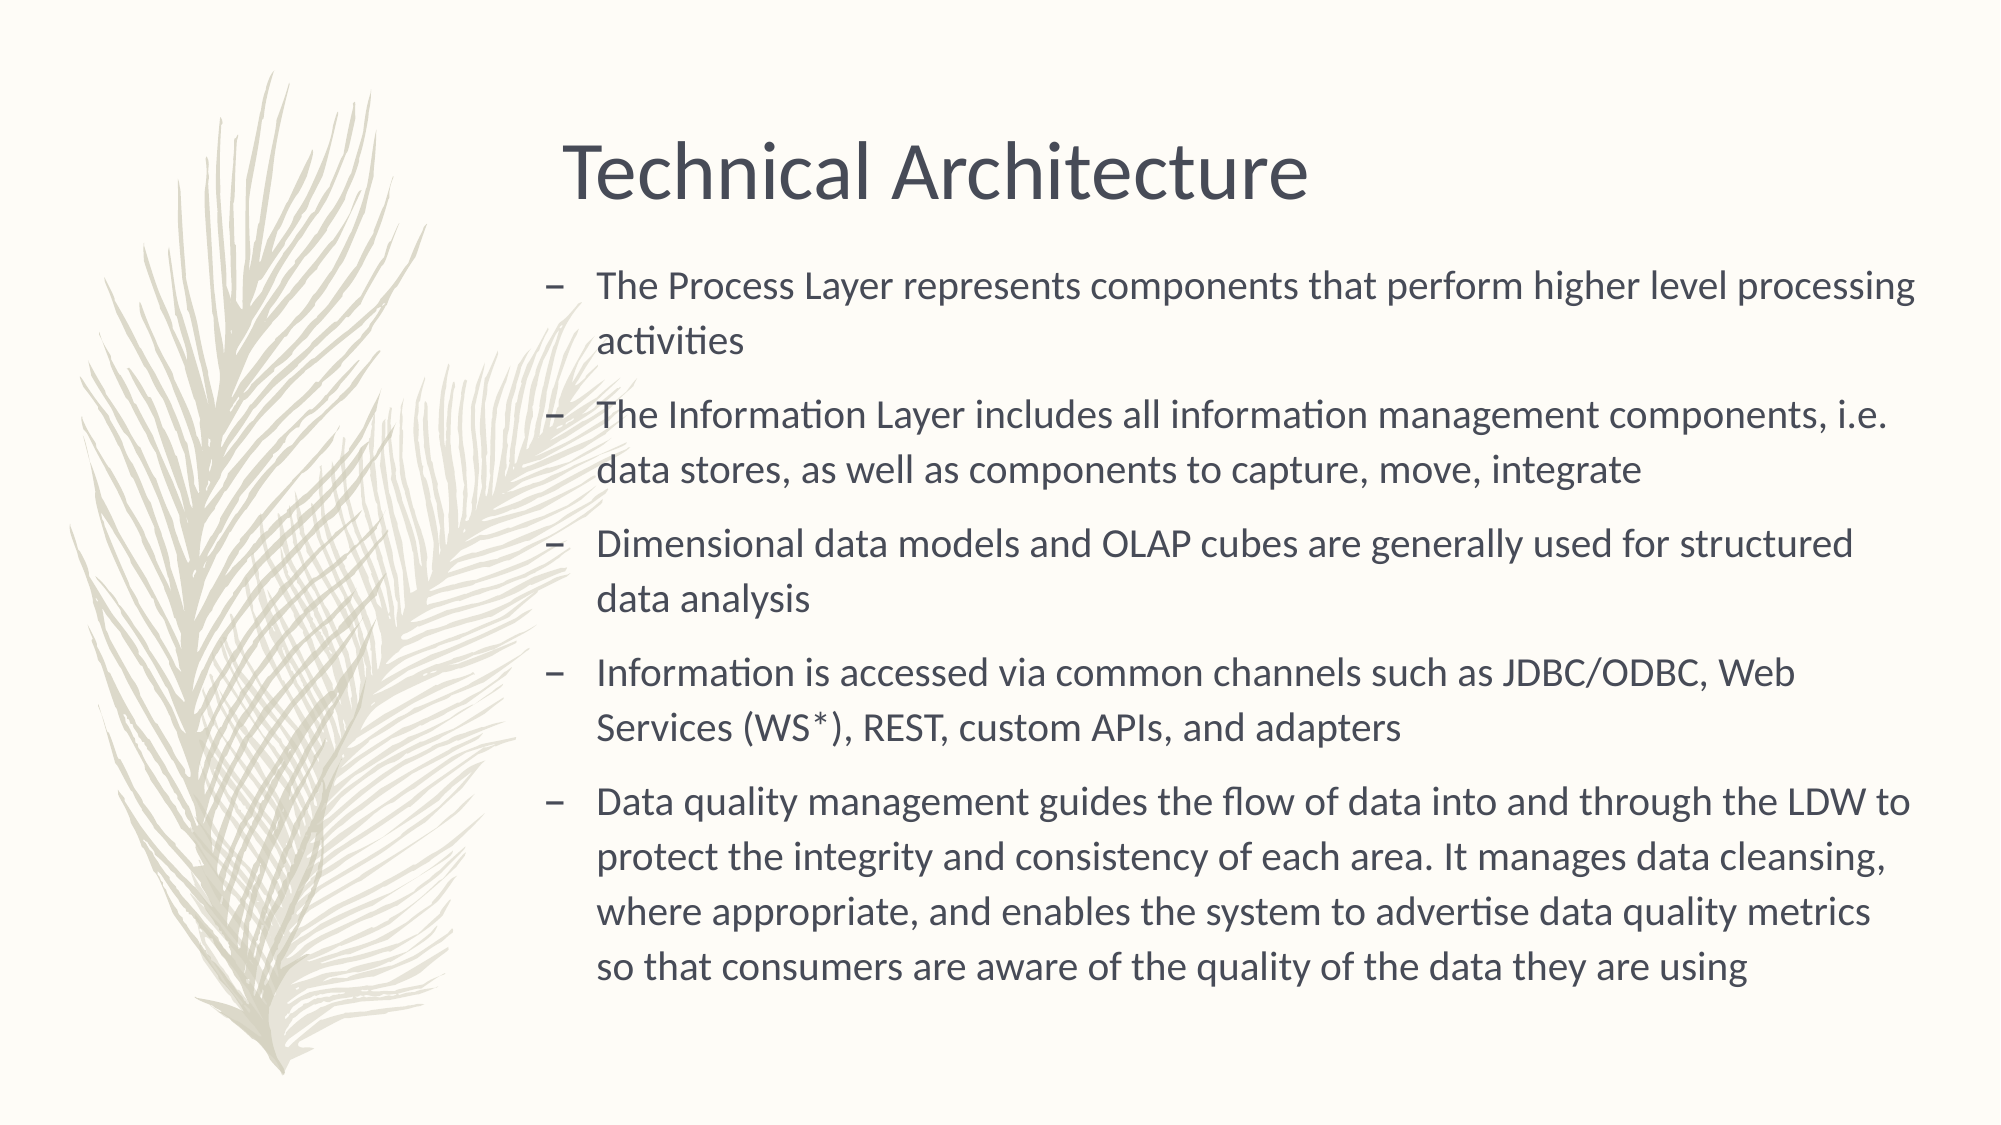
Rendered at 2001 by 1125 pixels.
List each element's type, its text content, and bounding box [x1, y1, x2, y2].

text_box Technical Architecture [547, 112, 2000, 246]
text_box The Process Layer represents components that perform higher level processing activities The Information Layer includes all information management components, i.e. data stores, as well as components to capture, move, integrate Dimensional data models and OLAP cubes are generally used for structured data analysis Information is accessed via common channels such as JDBC/ODBC, Web Services (WS*), REST, custom APIs, and adapters Data quality management guides the flow of data into and through the LDW to protect the integrity and consistency of each area. It manages data cleansing, where appropriate, and enables the system to advertise data quality metrics so that consumers are aware of the quality of the data they are using [529, 245, 1932, 1018]
